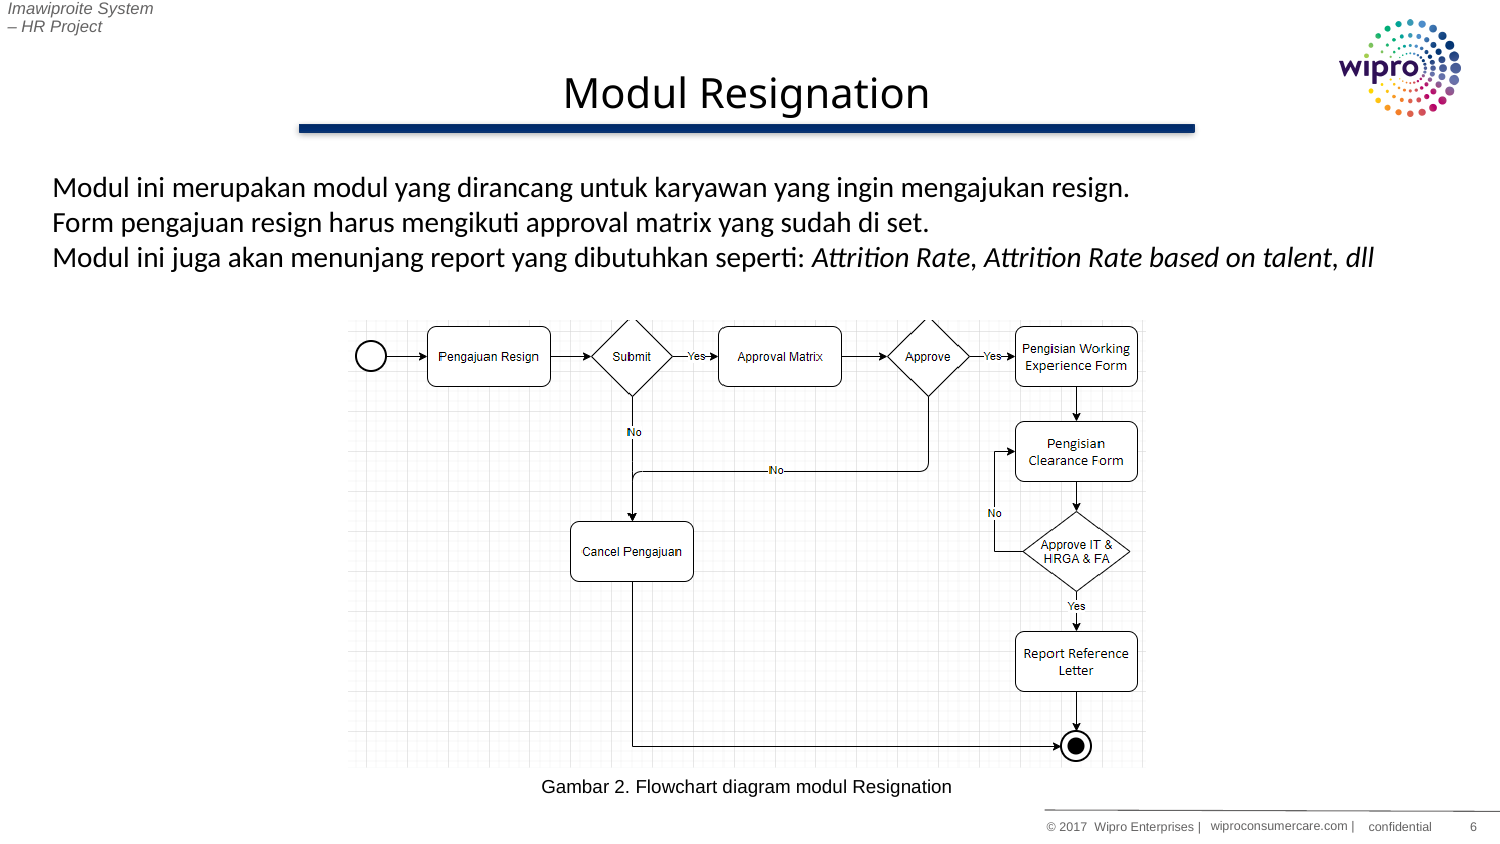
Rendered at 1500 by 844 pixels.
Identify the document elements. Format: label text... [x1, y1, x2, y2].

text_box Modul ini merupakan modul yang dirancang untuk karyawan yang ingin mengajukan resign. Form pengajuan resign harus mengikuti approval matrix yang sudah di set. Modul ini juga akan menunjang report yang dibutuhkan seperti: Attrition Rate, Attrition Rate based on talent, dll [37, 160, 1390, 316]
list Imawiproite System – HR Project [0, 8, 165, 29]
text_box [299, 124, 1195, 133]
picture [347, 320, 1146, 768]
text_box Modul Resignation [33, 59, 1461, 125]
picture [1338, 19, 1461, 117]
text_box Gambar 2. Flowchart diagram modul Resignation [526, 777, 967, 805]
